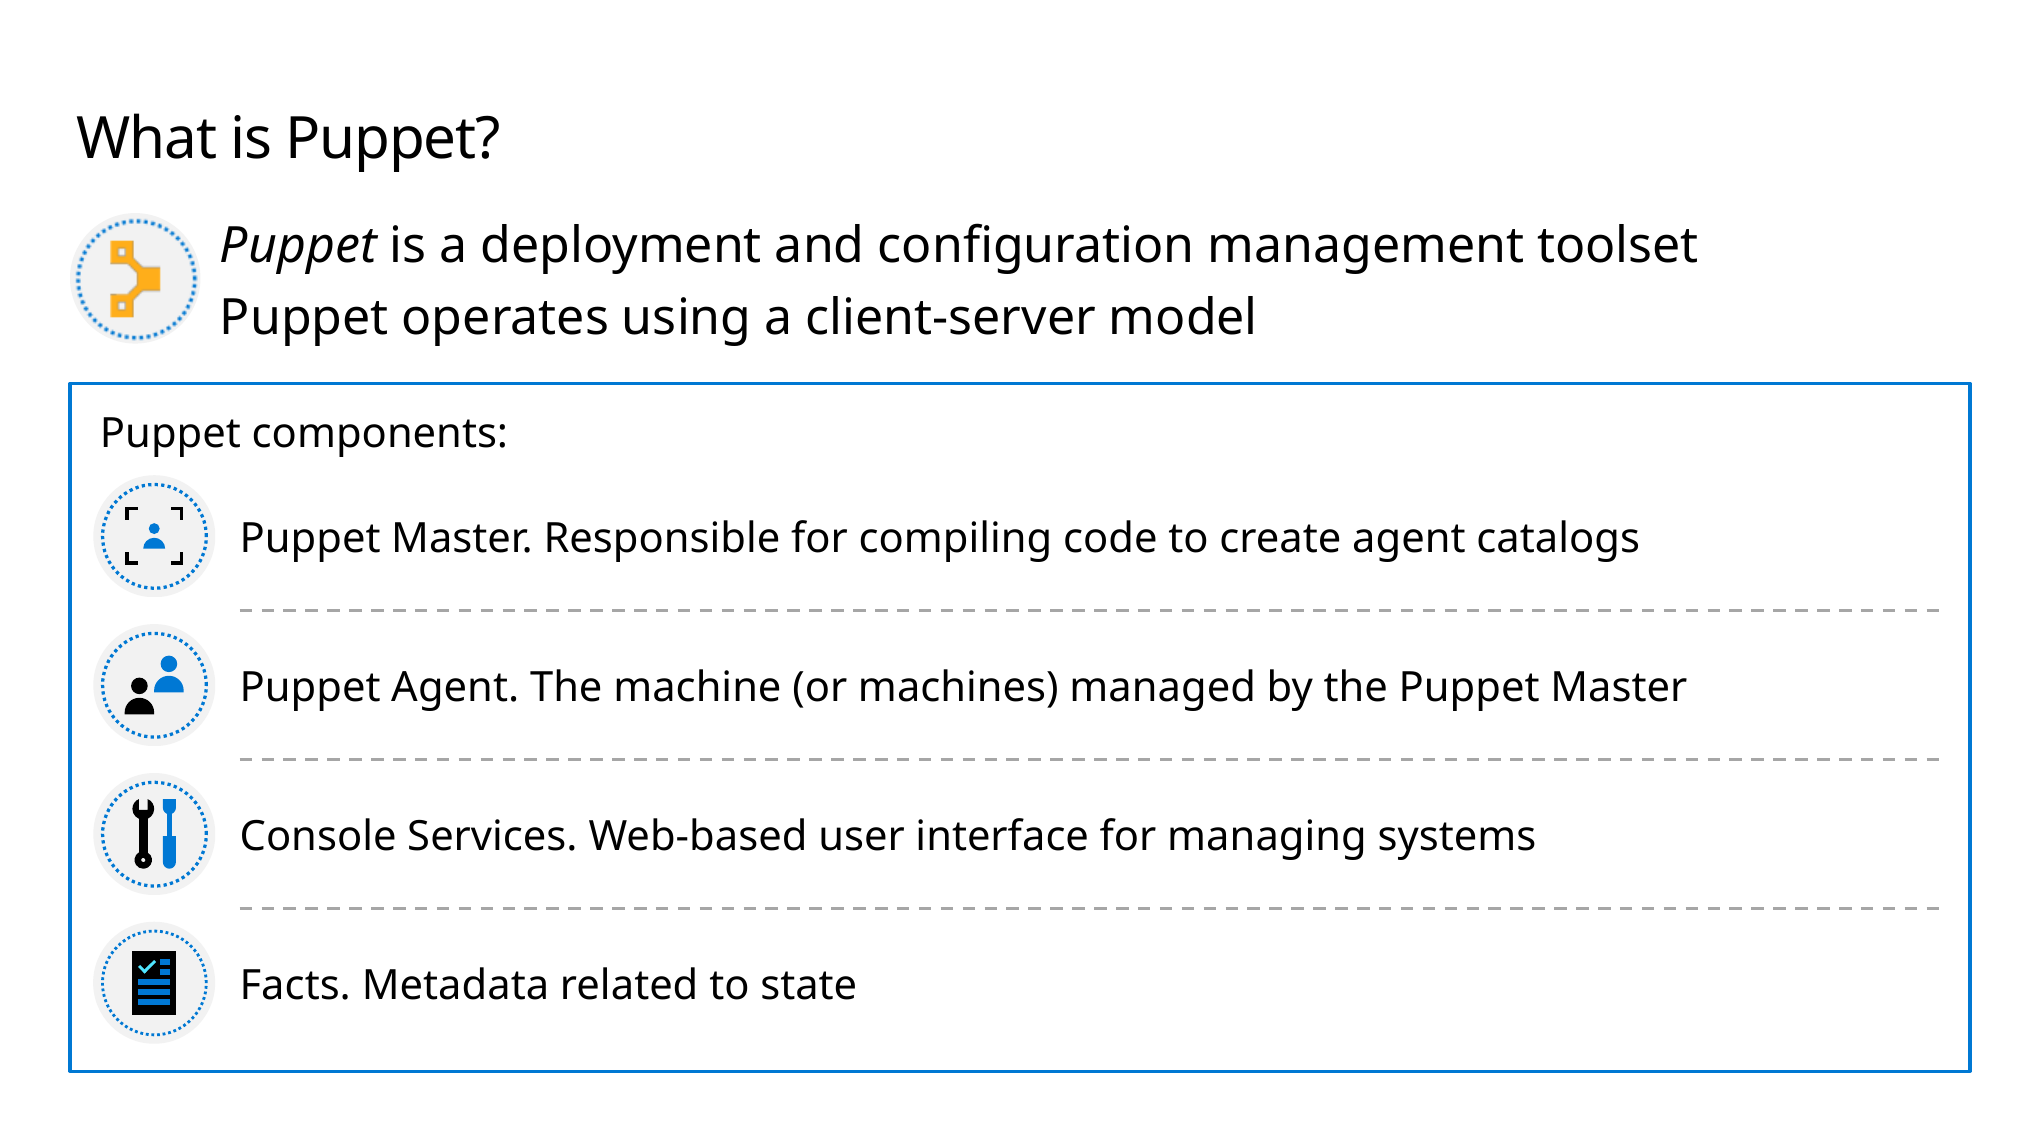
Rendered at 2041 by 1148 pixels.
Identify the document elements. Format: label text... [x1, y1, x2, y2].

text_box Puppet Master. Responsible for compiling code to create agent catalogs [239, 510, 1925, 561]
text_box Puppet is a deployment and configuration management toolset Puppet operates using a client-server model [69, 206, 1969, 350]
picture [69, 212, 201, 344]
picture [92, 921, 216, 1044]
picture [92, 772, 216, 895]
text_box Puppet Agent. The machine (or machines) managed by the Puppet Master [239, 659, 1925, 710]
text_box Puppet components: [70, 383, 1970, 1072]
text_box Facts. Metadata related to state [239, 957, 1925, 1008]
picture [92, 623, 216, 747]
title What is Puppet? [76, 103, 1969, 172]
picture [92, 474, 216, 598]
text_box Console Services. Web-based user interface for managing systems [239, 808, 1925, 859]
